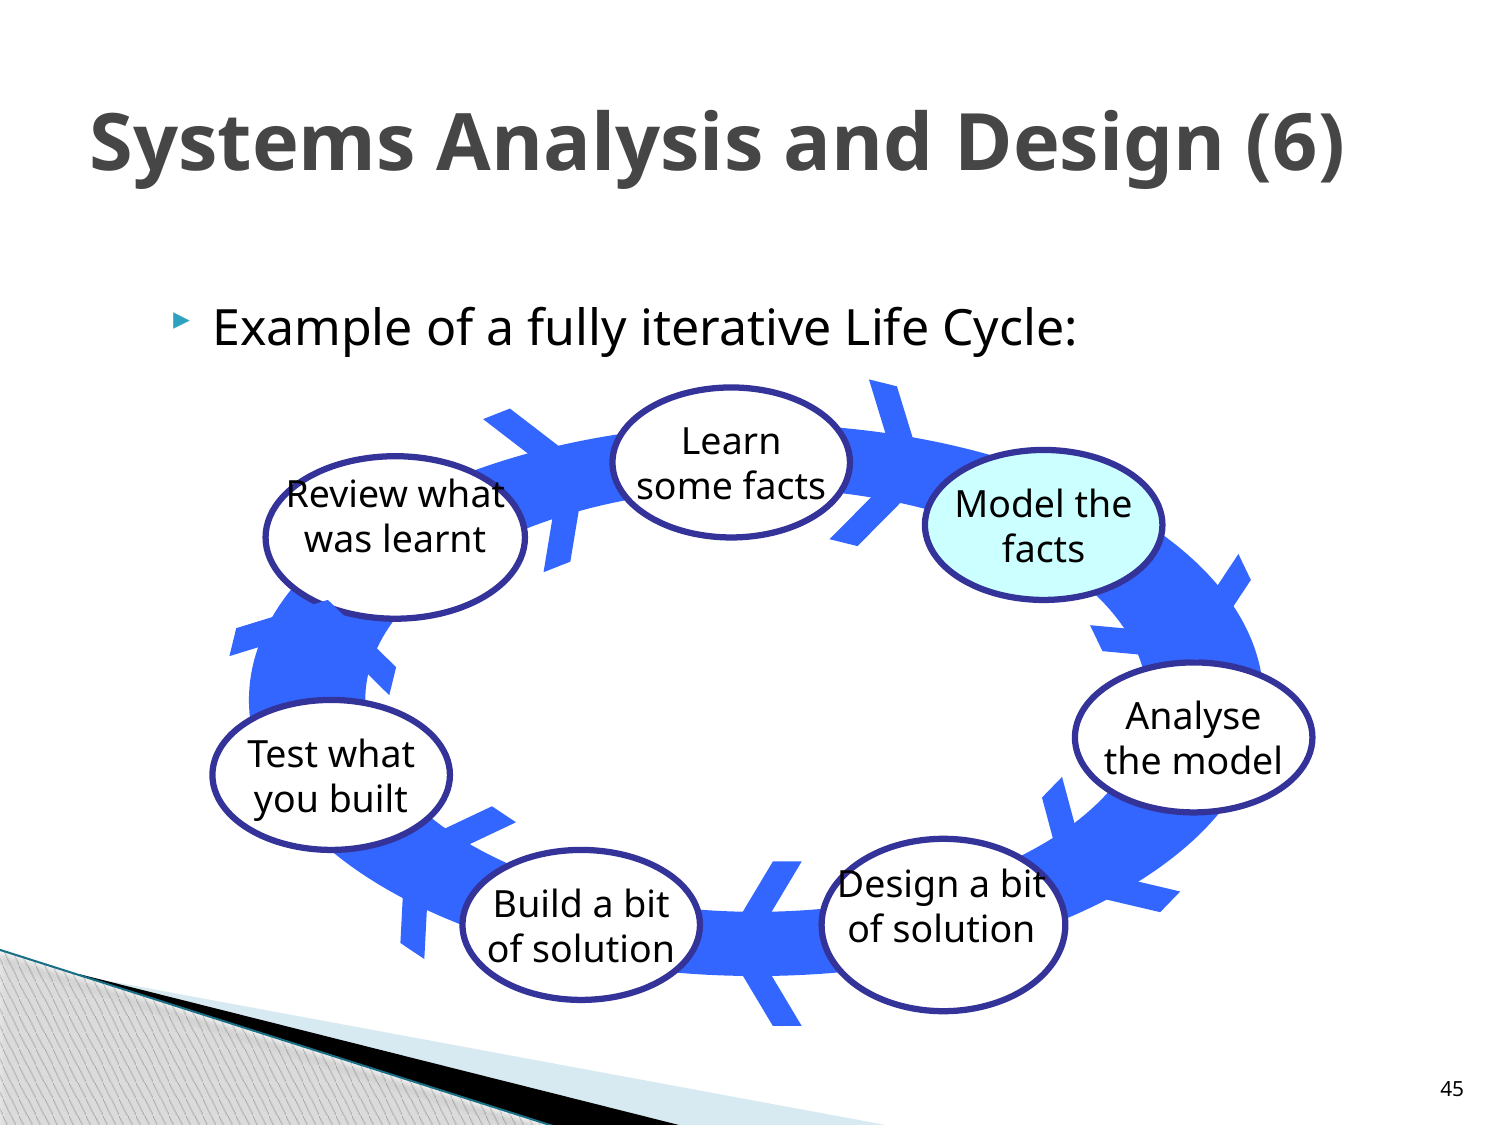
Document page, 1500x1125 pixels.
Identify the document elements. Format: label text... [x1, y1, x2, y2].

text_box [212, 387, 1313, 1026]
list Example of a fully iterative Life Cycle: [137, 287, 1413, 994]
title Systems Analysis and Design (6) [75, 45, 1425, 233]
slide_number 45 [1418, 1051, 1479, 1112]
